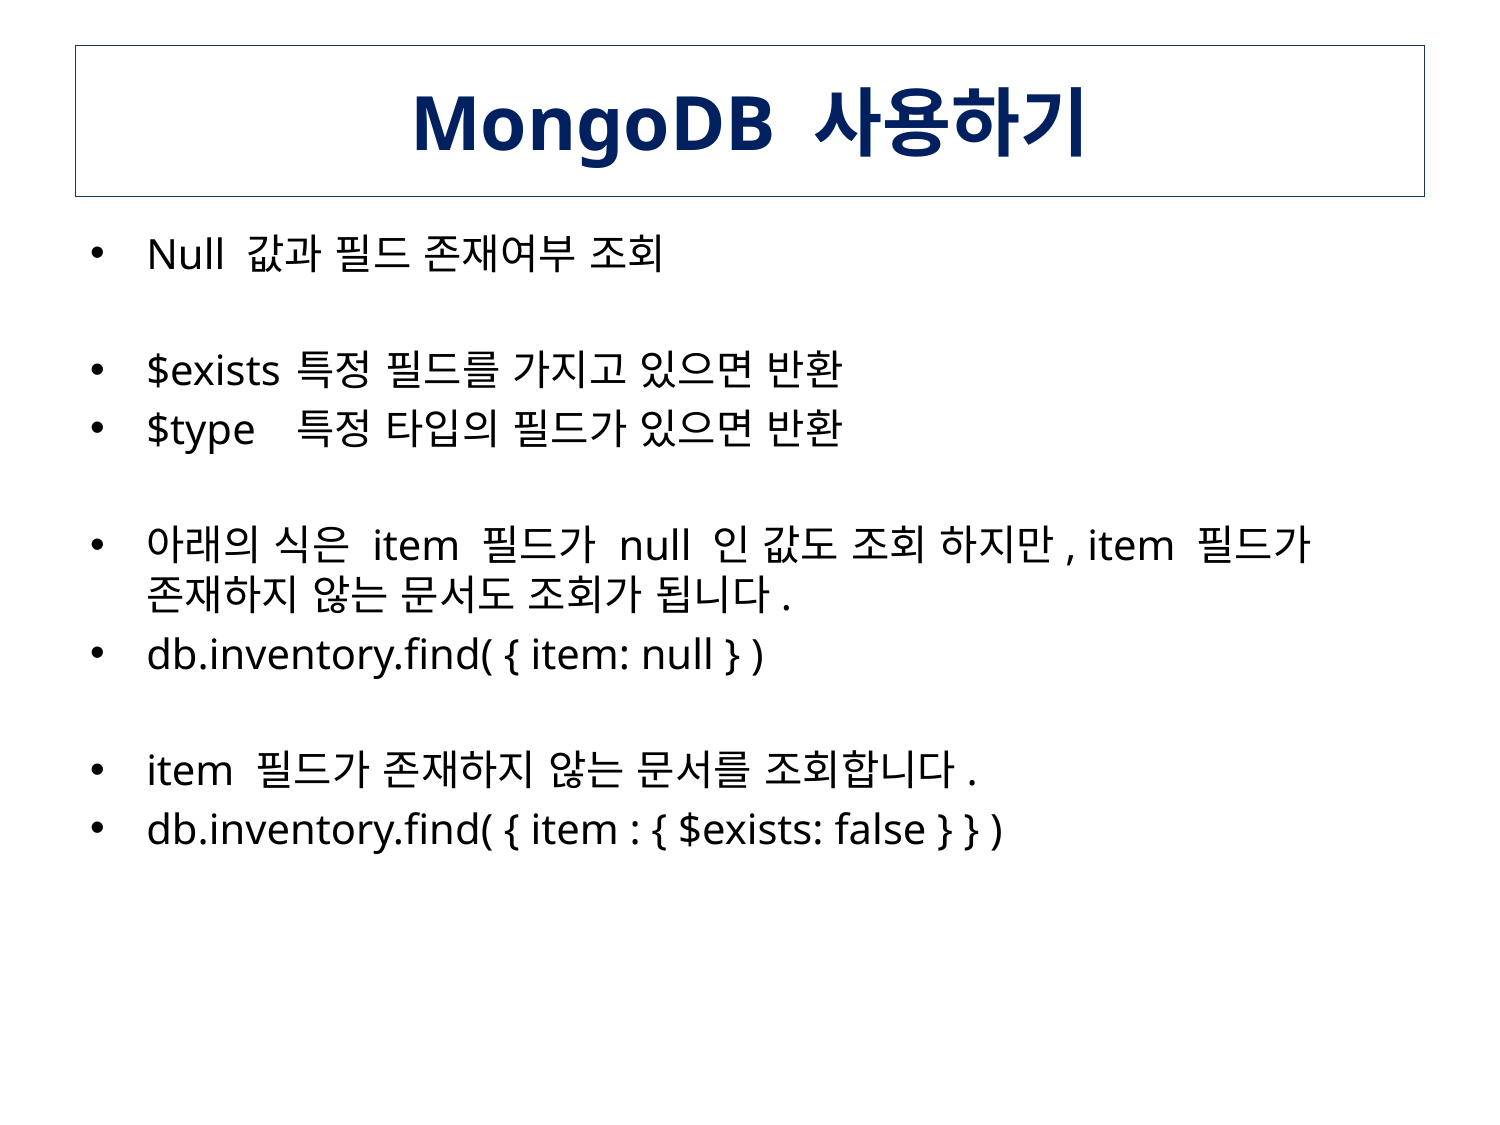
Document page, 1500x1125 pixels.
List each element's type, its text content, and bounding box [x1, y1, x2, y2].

title MongoDB 사용하기 [75, 45, 1425, 197]
list Null 값과 필드 존재여부 조회 $exists 특정 필드를 가지고 있으면 반환 $type 특정 타입의 필드가 있으면 반환 아래의 식은 item 필드가 null 인 값도 조회 하지만, item 필드가 존재하지 않는 문서도 조회가 됩니다. db.inventory.find( { item: null } ) item 필드가 존재하지 않는 문서를 조회합니다. db.inventory.find( { item : { $exists: false } } ) [75, 219, 1425, 1005]
